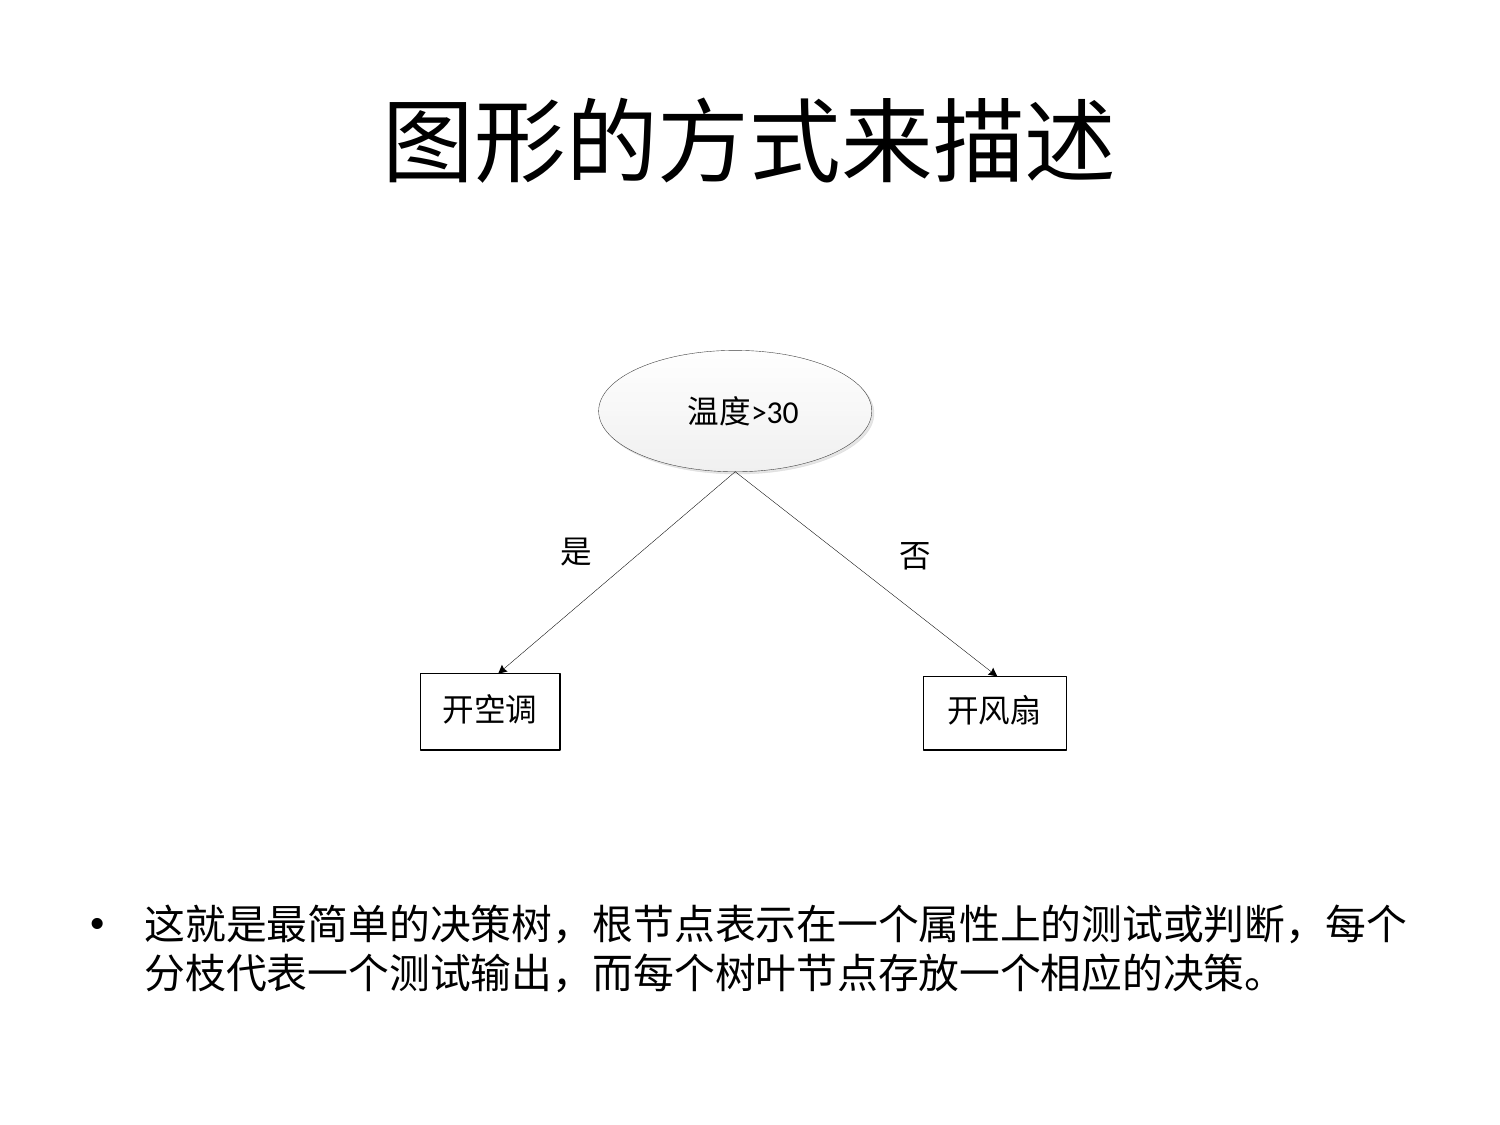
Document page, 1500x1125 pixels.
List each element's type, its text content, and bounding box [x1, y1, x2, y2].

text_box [359, 307, 1129, 811]
list 这就是最简单的决策树，根节点表示在一个属性上的测试或判断，每个分枝代表一个测试输出，而每个树叶节点存放一个相应的决策。 [75, 262, 1425, 1005]
title 图形的方式来描述 [75, 45, 1425, 233]
